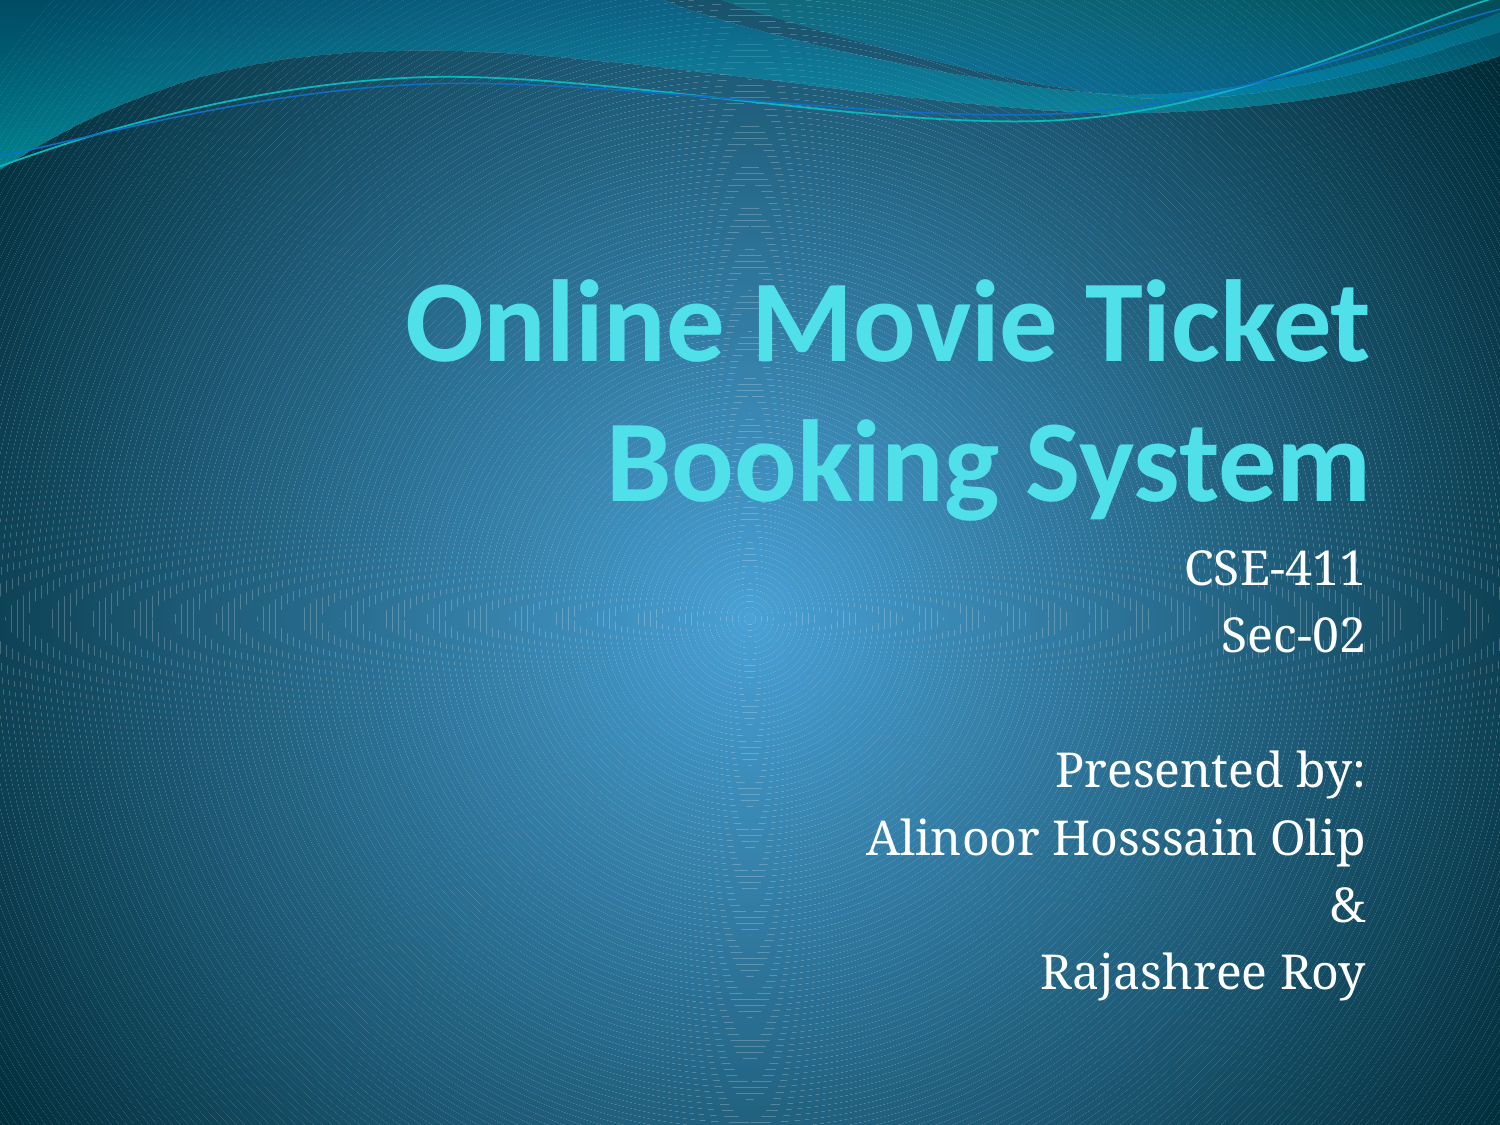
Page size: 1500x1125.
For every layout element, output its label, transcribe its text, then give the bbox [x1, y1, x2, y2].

title Online Movie Ticket Booking System [87, 224, 1376, 525]
subtitle CSE-411 Sec-02 Presented by: Alinoor Hosssain Olip & Rajashree Roy [87, 529, 1376, 1013]
